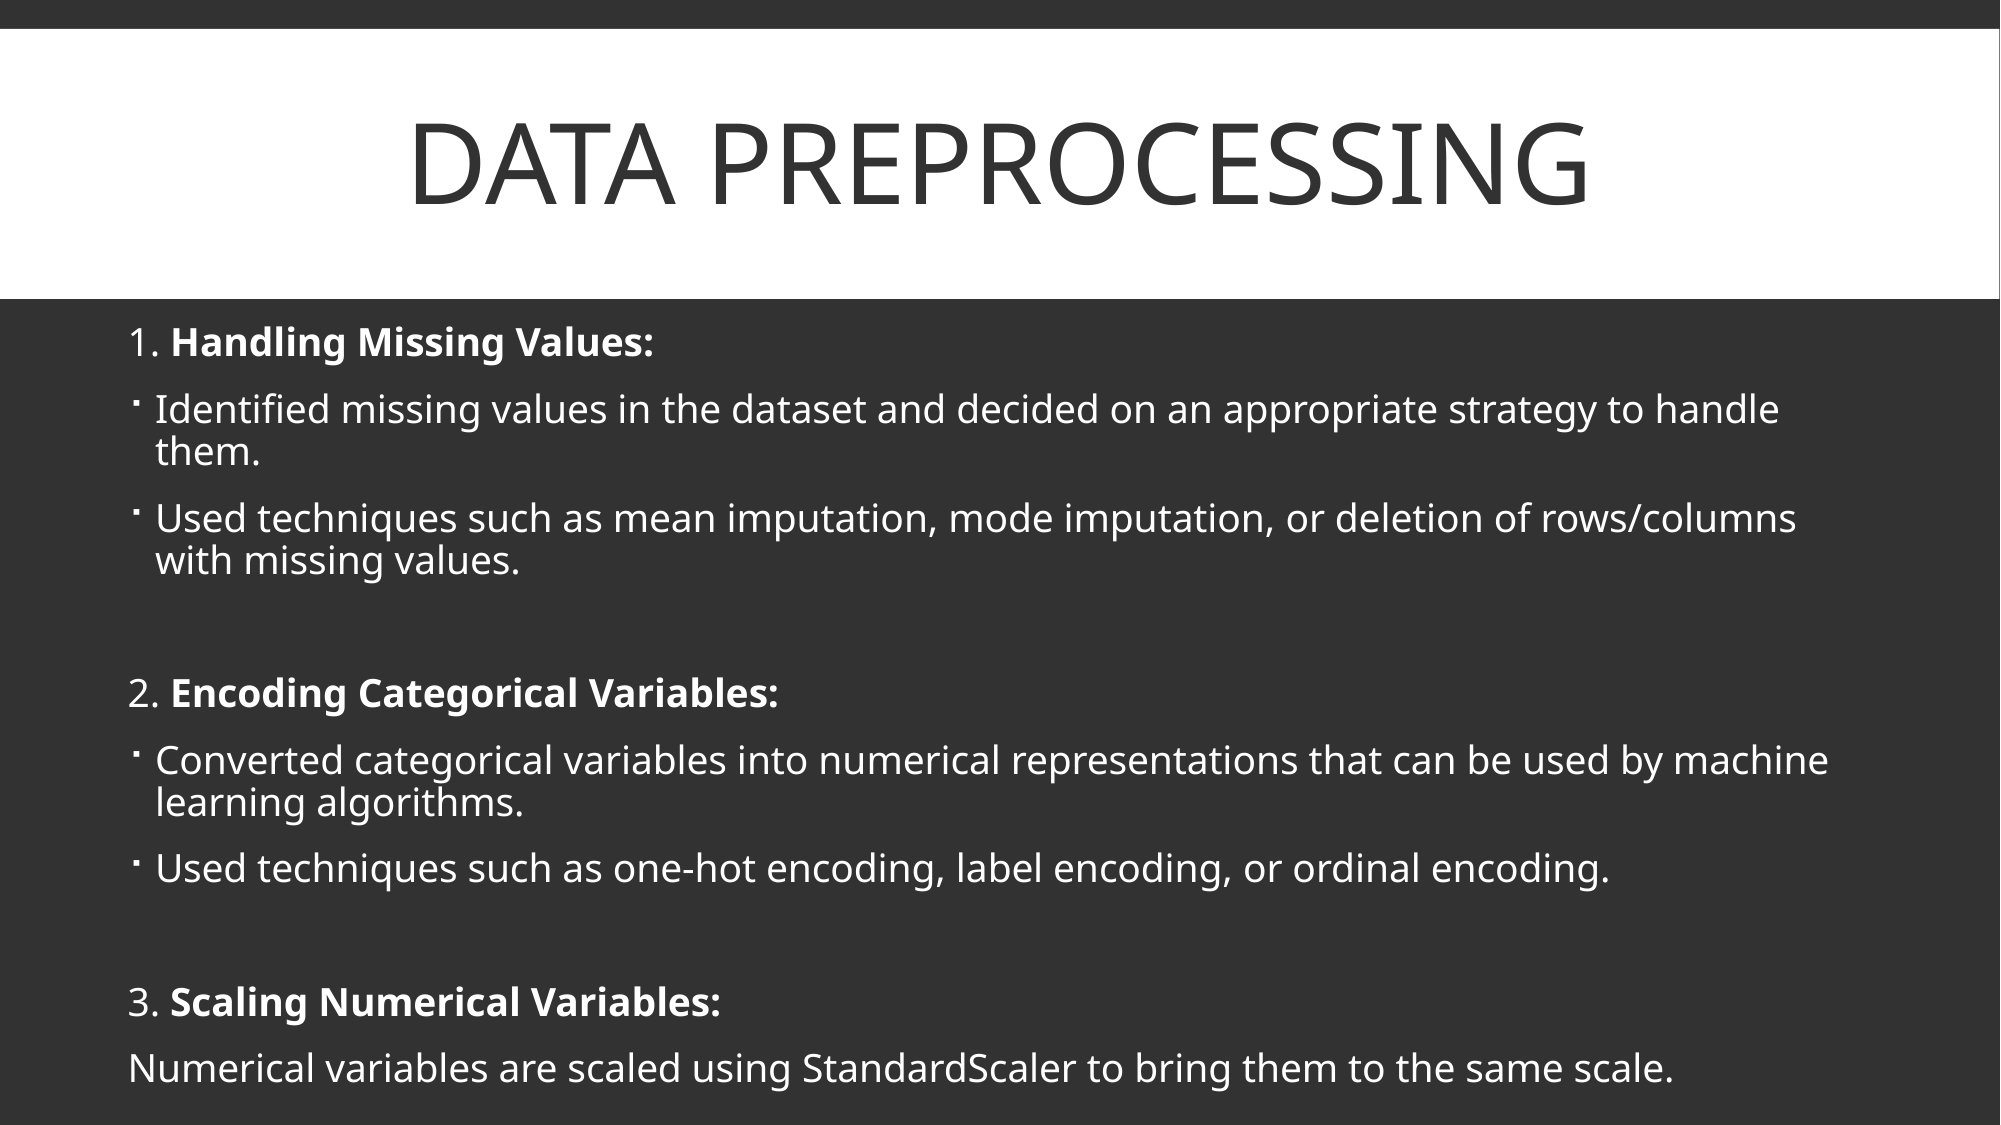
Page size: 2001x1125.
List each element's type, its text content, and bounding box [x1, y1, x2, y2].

list 1. Handling Missing Values: Identified missing values in the dataset and decided on an appropriate strategy to handle them. Used techniques such as mean imputation, mode imputation, or deletion of rows/columns with missing values. 2. Encoding Categorical Variables: Converted categorical variables into numerical representations that can be used by machine learning algorithms. Used techniques such as one-hot encoding, label encoding, or ordinal encoding. 3. Scaling Numerical Variables: Numerical variables are scaled using StandardScaler to bring them to the same scale. [112, 315, 1888, 1105]
title Data Preprocessing [197, 46, 1803, 295]
